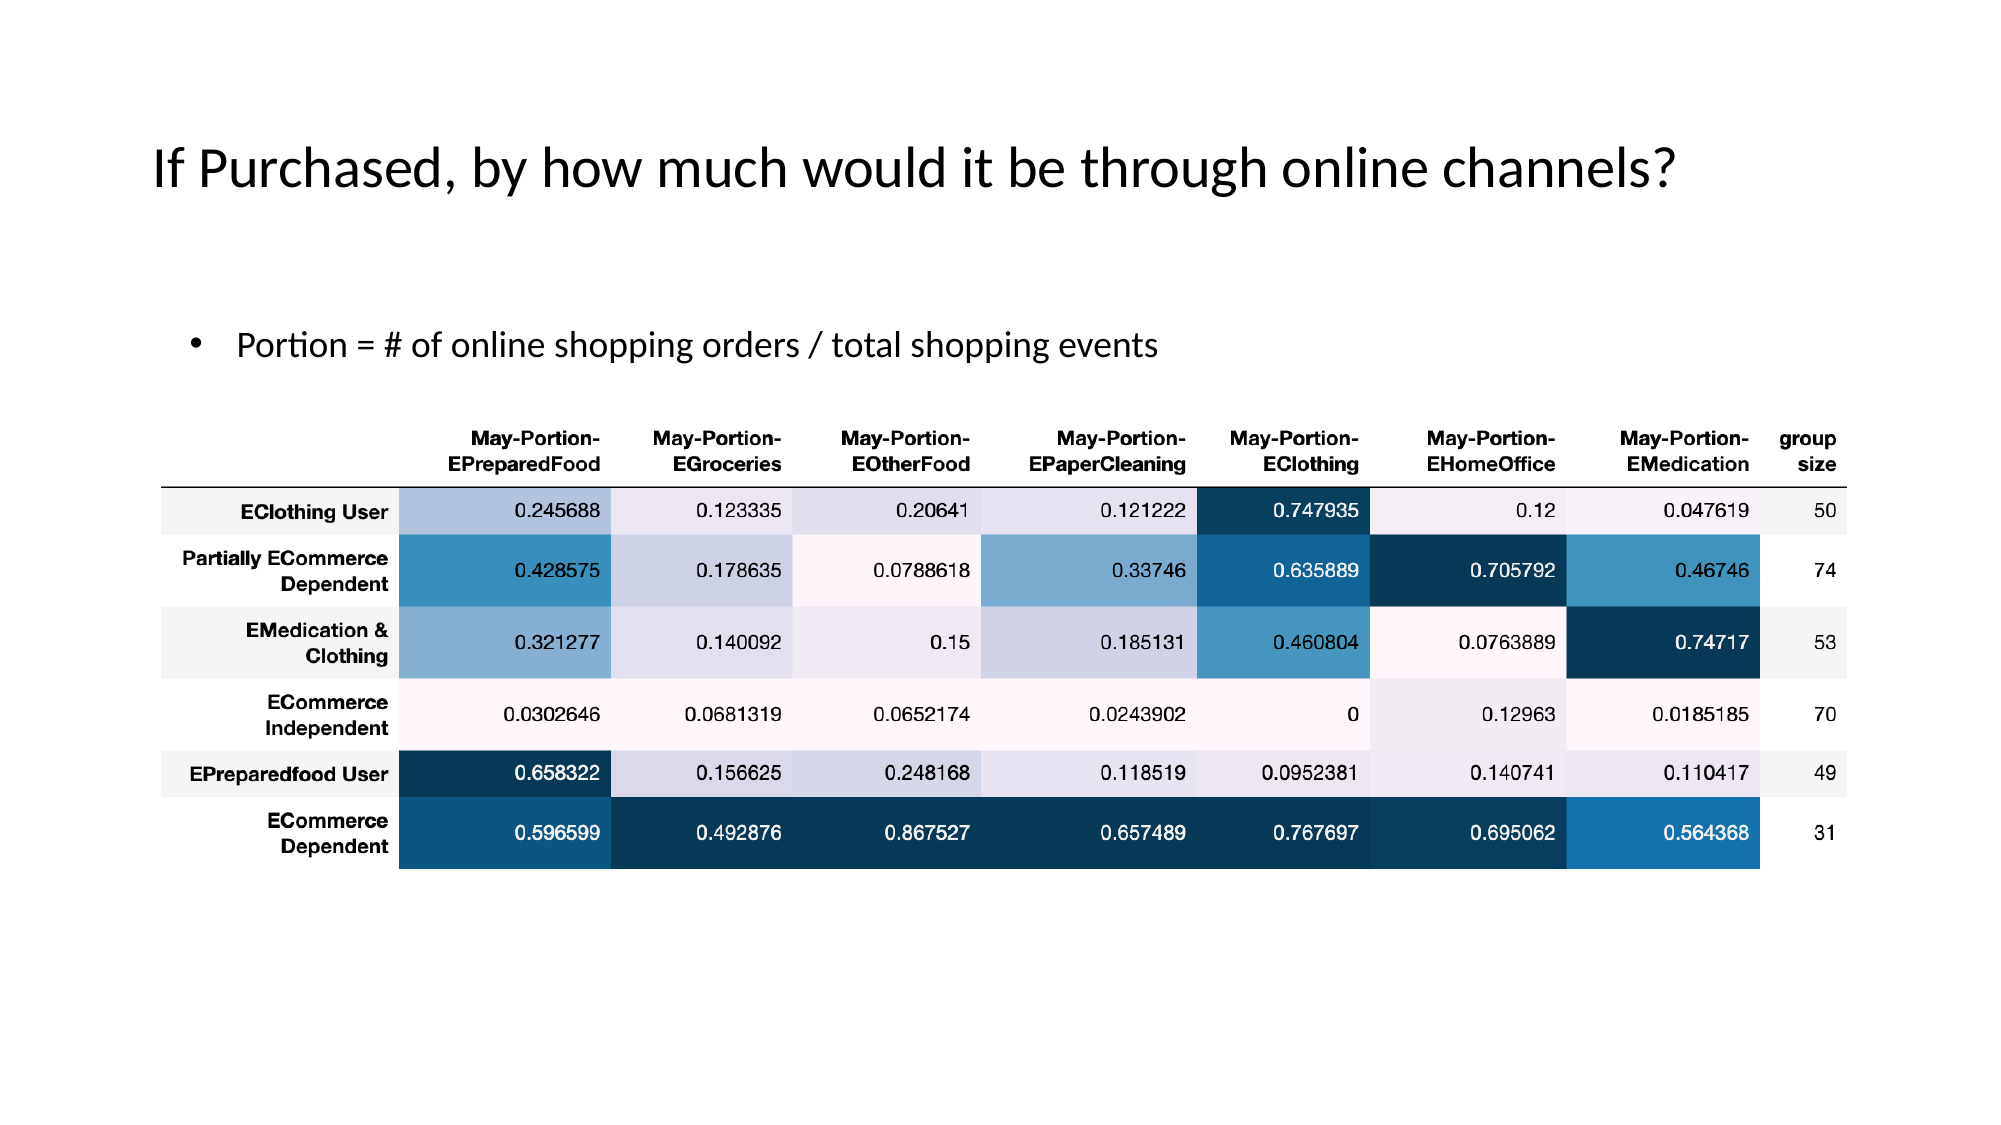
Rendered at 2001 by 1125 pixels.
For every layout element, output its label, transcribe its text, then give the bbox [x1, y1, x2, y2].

title If Purchased, by how much would it be through online channels? [137, 59, 1863, 278]
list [150, 409, 1876, 877]
text_box Portion = # of online shopping orders / total shopping events [174, 313, 1175, 373]
